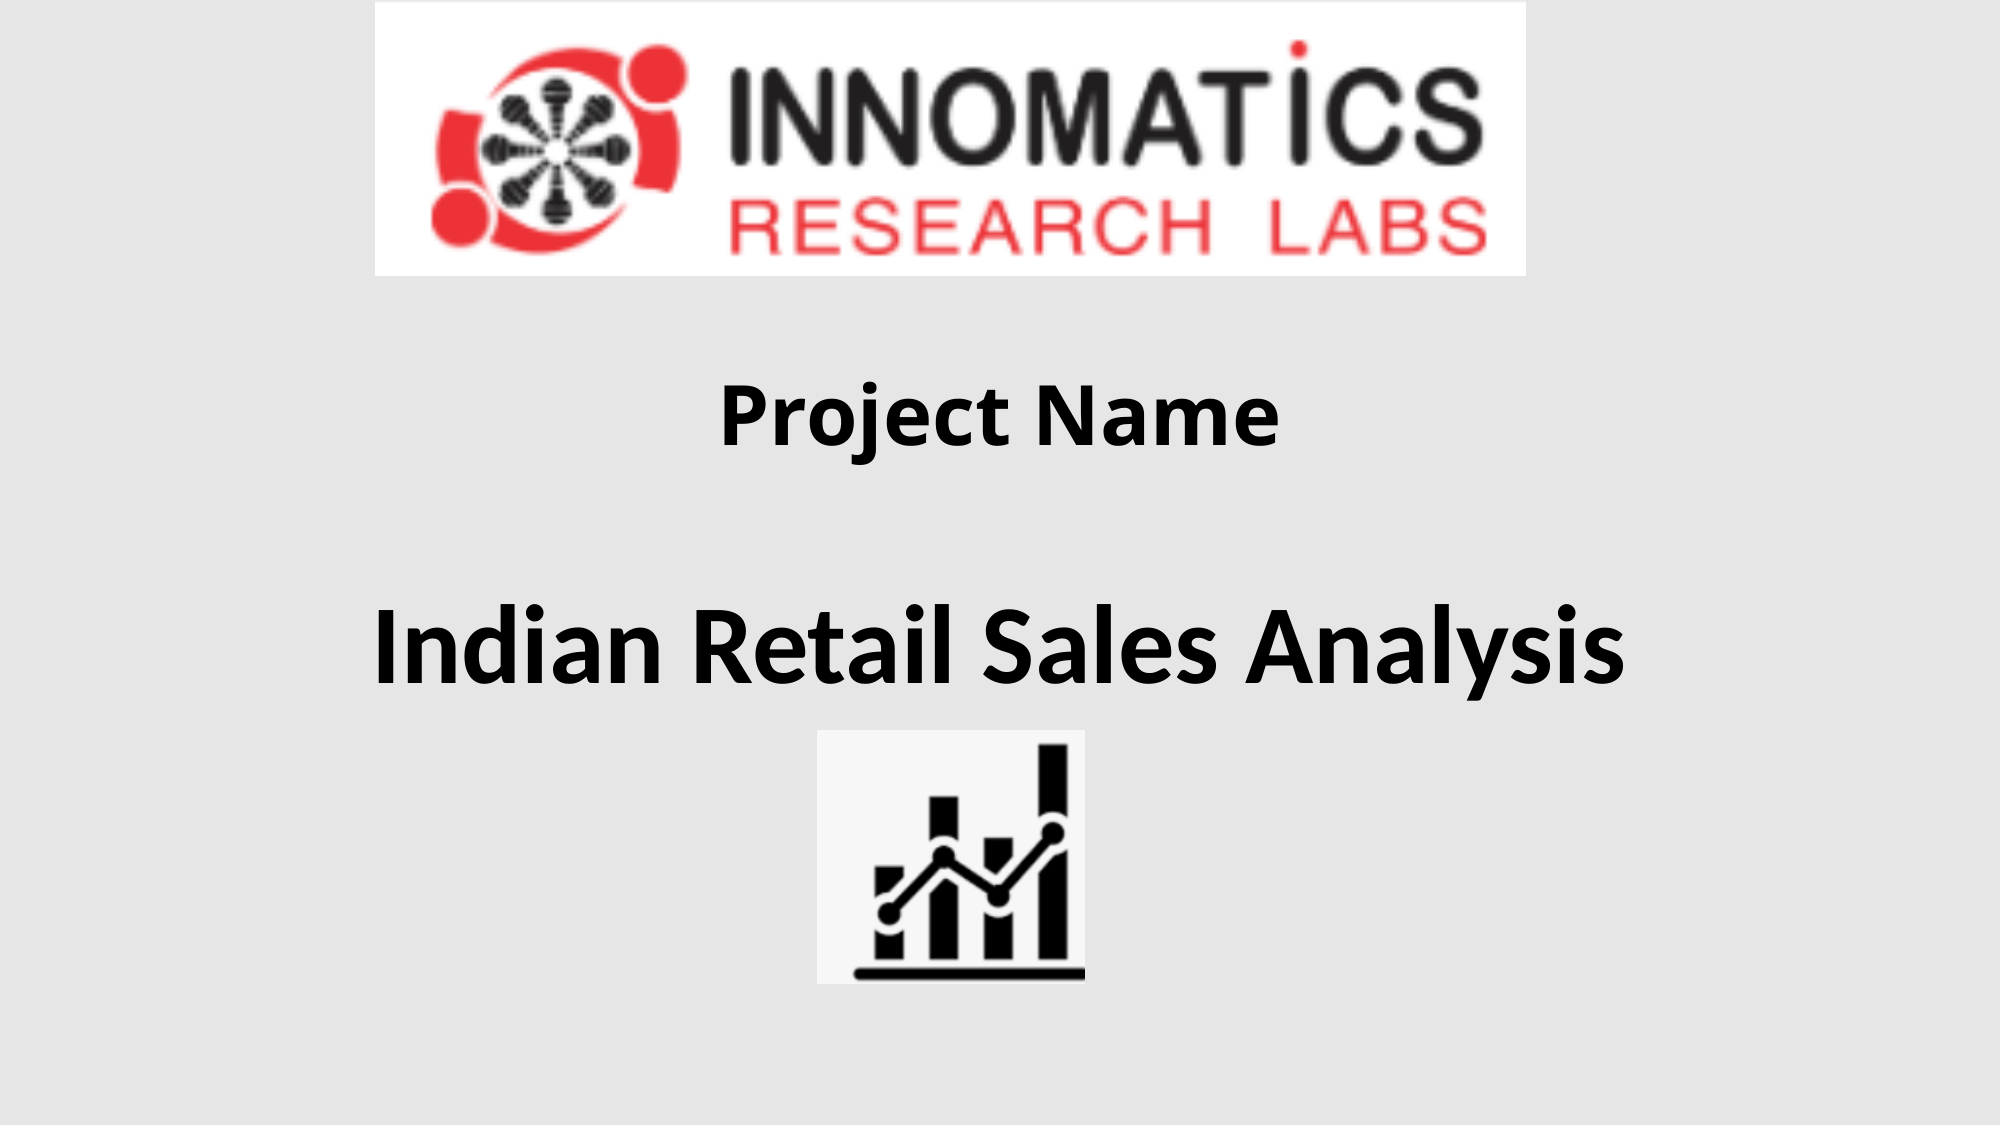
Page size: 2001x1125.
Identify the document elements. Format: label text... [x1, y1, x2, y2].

picture [817, 730, 1085, 984]
picture [375, 0, 1526, 276]
subtitle Indian Retail Sales Analysis [249, 579, 1750, 863]
title Project Name [249, 0, 1750, 471]
